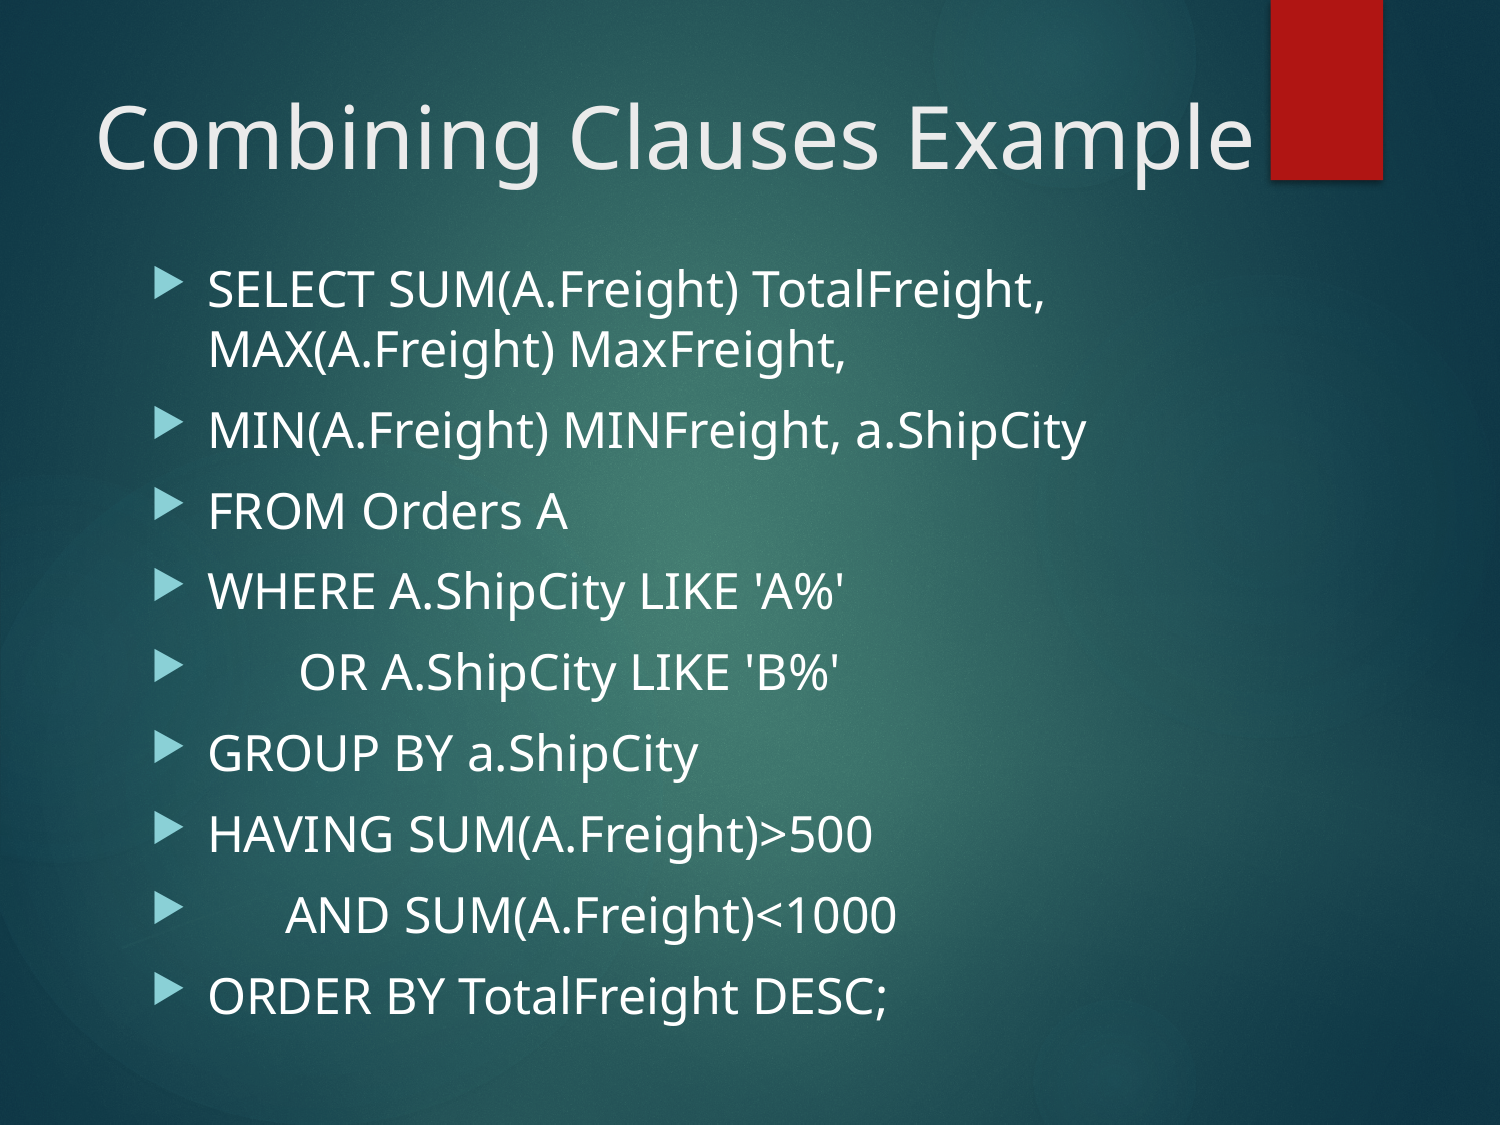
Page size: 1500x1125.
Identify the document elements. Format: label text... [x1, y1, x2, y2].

title Combining Clauses Example [79, 74, 1363, 304]
list SELECT SUM(A.Freight) TotalFreight, MAX(A.Freight) MaxFreight, MIN(A.Freight) MINFreight, a.ShipCity FROM Orders A WHERE A.ShipCity LIKE 'A%' OR A.ShipCity LIKE 'B%' GROUP BY a.ShipCity HAVING SUM(A.Freight)>500 AND SUM(A.Freight)<1000 ORDER BY TotalFreight DESC; [135, 249, 1375, 1025]
